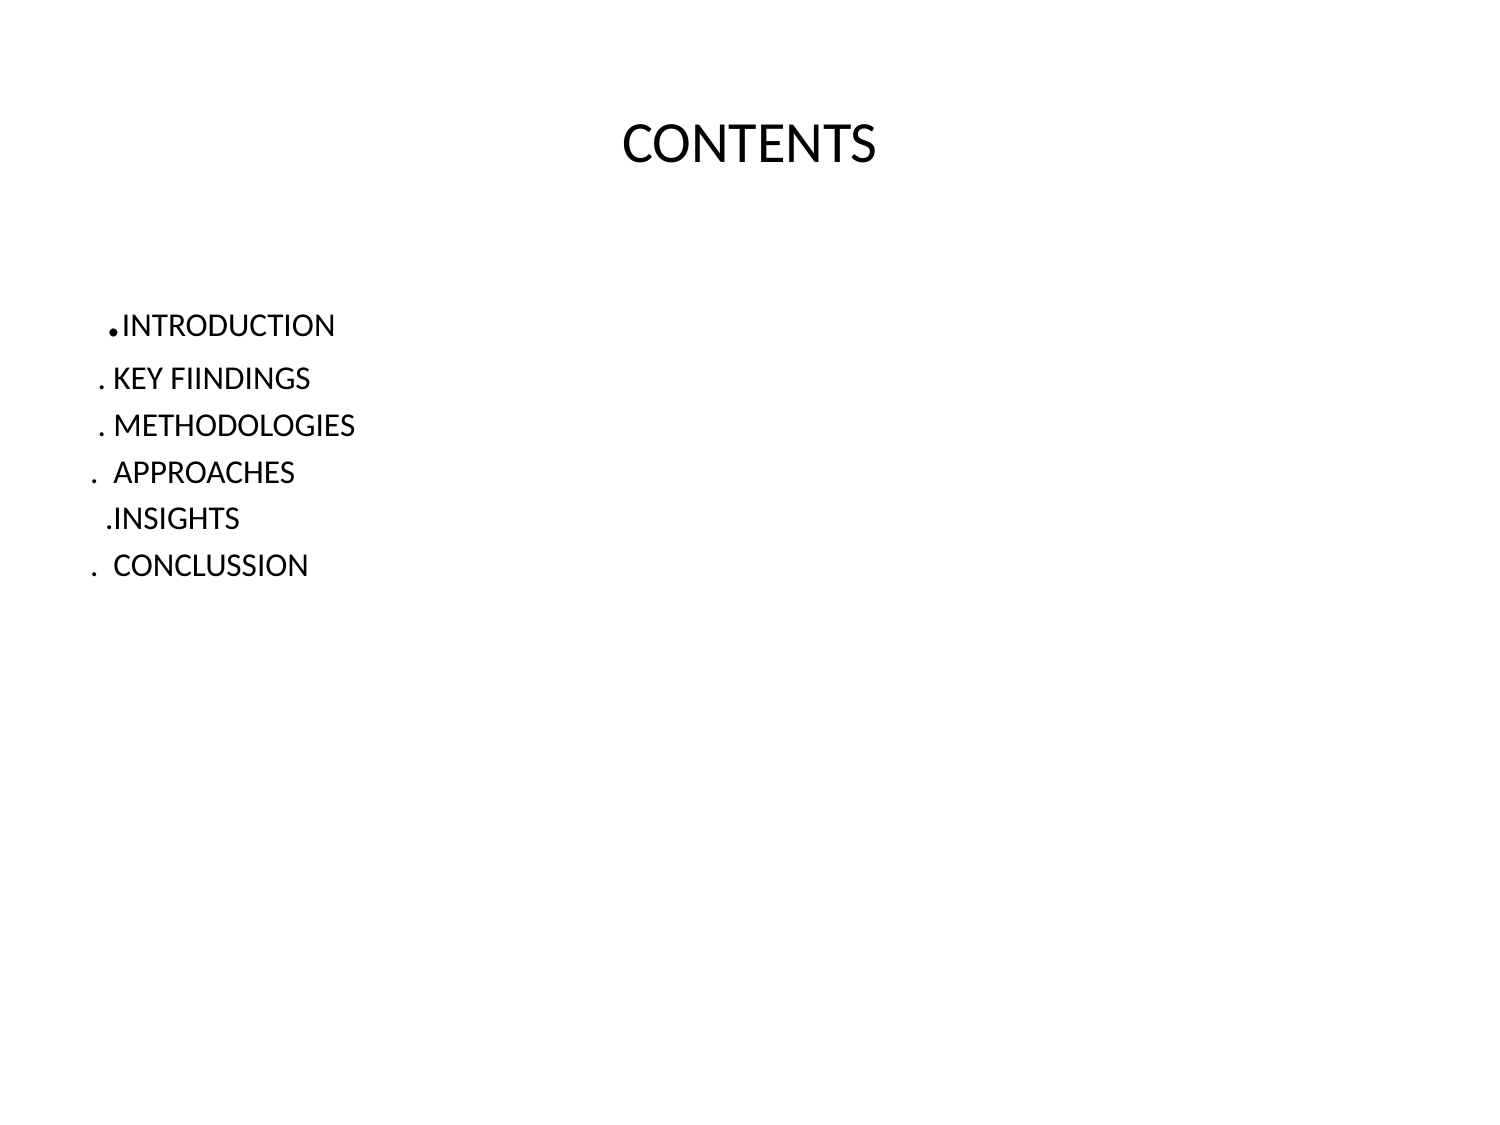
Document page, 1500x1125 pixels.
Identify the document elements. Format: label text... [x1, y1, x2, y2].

title CONTENTS [75, 45, 1425, 233]
list .INTRODUCTION . KEY FIINDINGS . METHODOLOGIES . APPROACHES .INSIGHTS . CONCLUSSION [75, 262, 1425, 1005]
